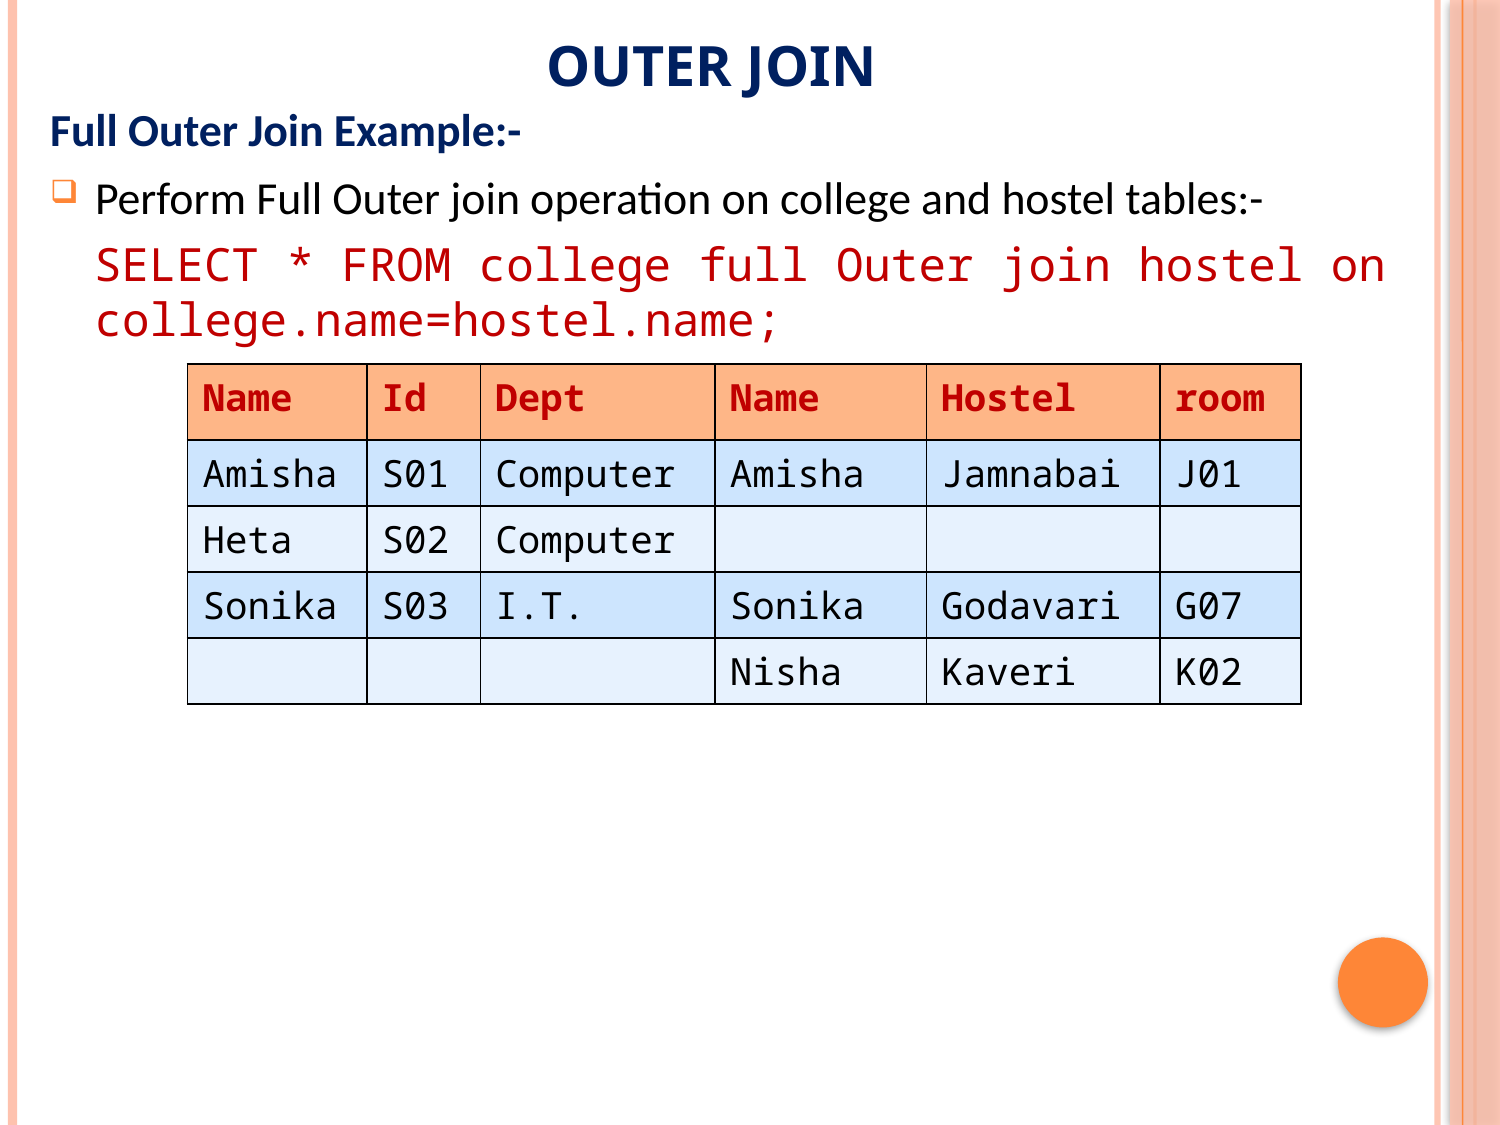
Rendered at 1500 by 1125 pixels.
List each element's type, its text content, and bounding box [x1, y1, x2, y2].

table_cell [481, 639, 714, 703]
table_cell Nisha [716, 639, 926, 703]
table_cell S03 [368, 573, 480, 637]
table_cell Sonika [716, 573, 926, 637]
table_cell Computer [481, 441, 714, 505]
table_cell Amisha [188, 441, 366, 505]
table_cell [1161, 507, 1300, 571]
table_cell Godavari [927, 573, 1159, 637]
table_cell Heta [188, 507, 366, 571]
table_cell Computer [481, 507, 714, 571]
table_cell I.T. [481, 573, 714, 637]
table_header room [1161, 365, 1300, 439]
table_cell S01 [368, 441, 480, 505]
table_cell [368, 639, 480, 703]
table_cell K02 [1161, 639, 1300, 703]
table_header Dept [481, 365, 714, 439]
table_cell G07 [1161, 573, 1300, 637]
table_cell Sonika [188, 573, 366, 637]
table_header Hostel [927, 365, 1159, 439]
title outer join [75, 23, 1348, 93]
table_cell Kaveri [927, 639, 1159, 703]
table_cell [188, 639, 366, 703]
table_header Id [368, 365, 480, 439]
table_header Name [188, 365, 366, 439]
table_cell Amisha [716, 441, 926, 505]
table_cell [927, 507, 1159, 571]
table_cell S02 [368, 507, 480, 571]
table_header Name [716, 365, 926, 439]
table_cell Jamnabai [927, 441, 1159, 505]
table_cell J01 [1161, 441, 1300, 505]
list Full Outer Join Example:- Perform Full Outer join operation on college and hostel tables:- SELECT * FROM college full Outer join hostel on college.name=hostel.name; [35, 93, 1430, 1090]
table_cell [716, 507, 926, 571]
